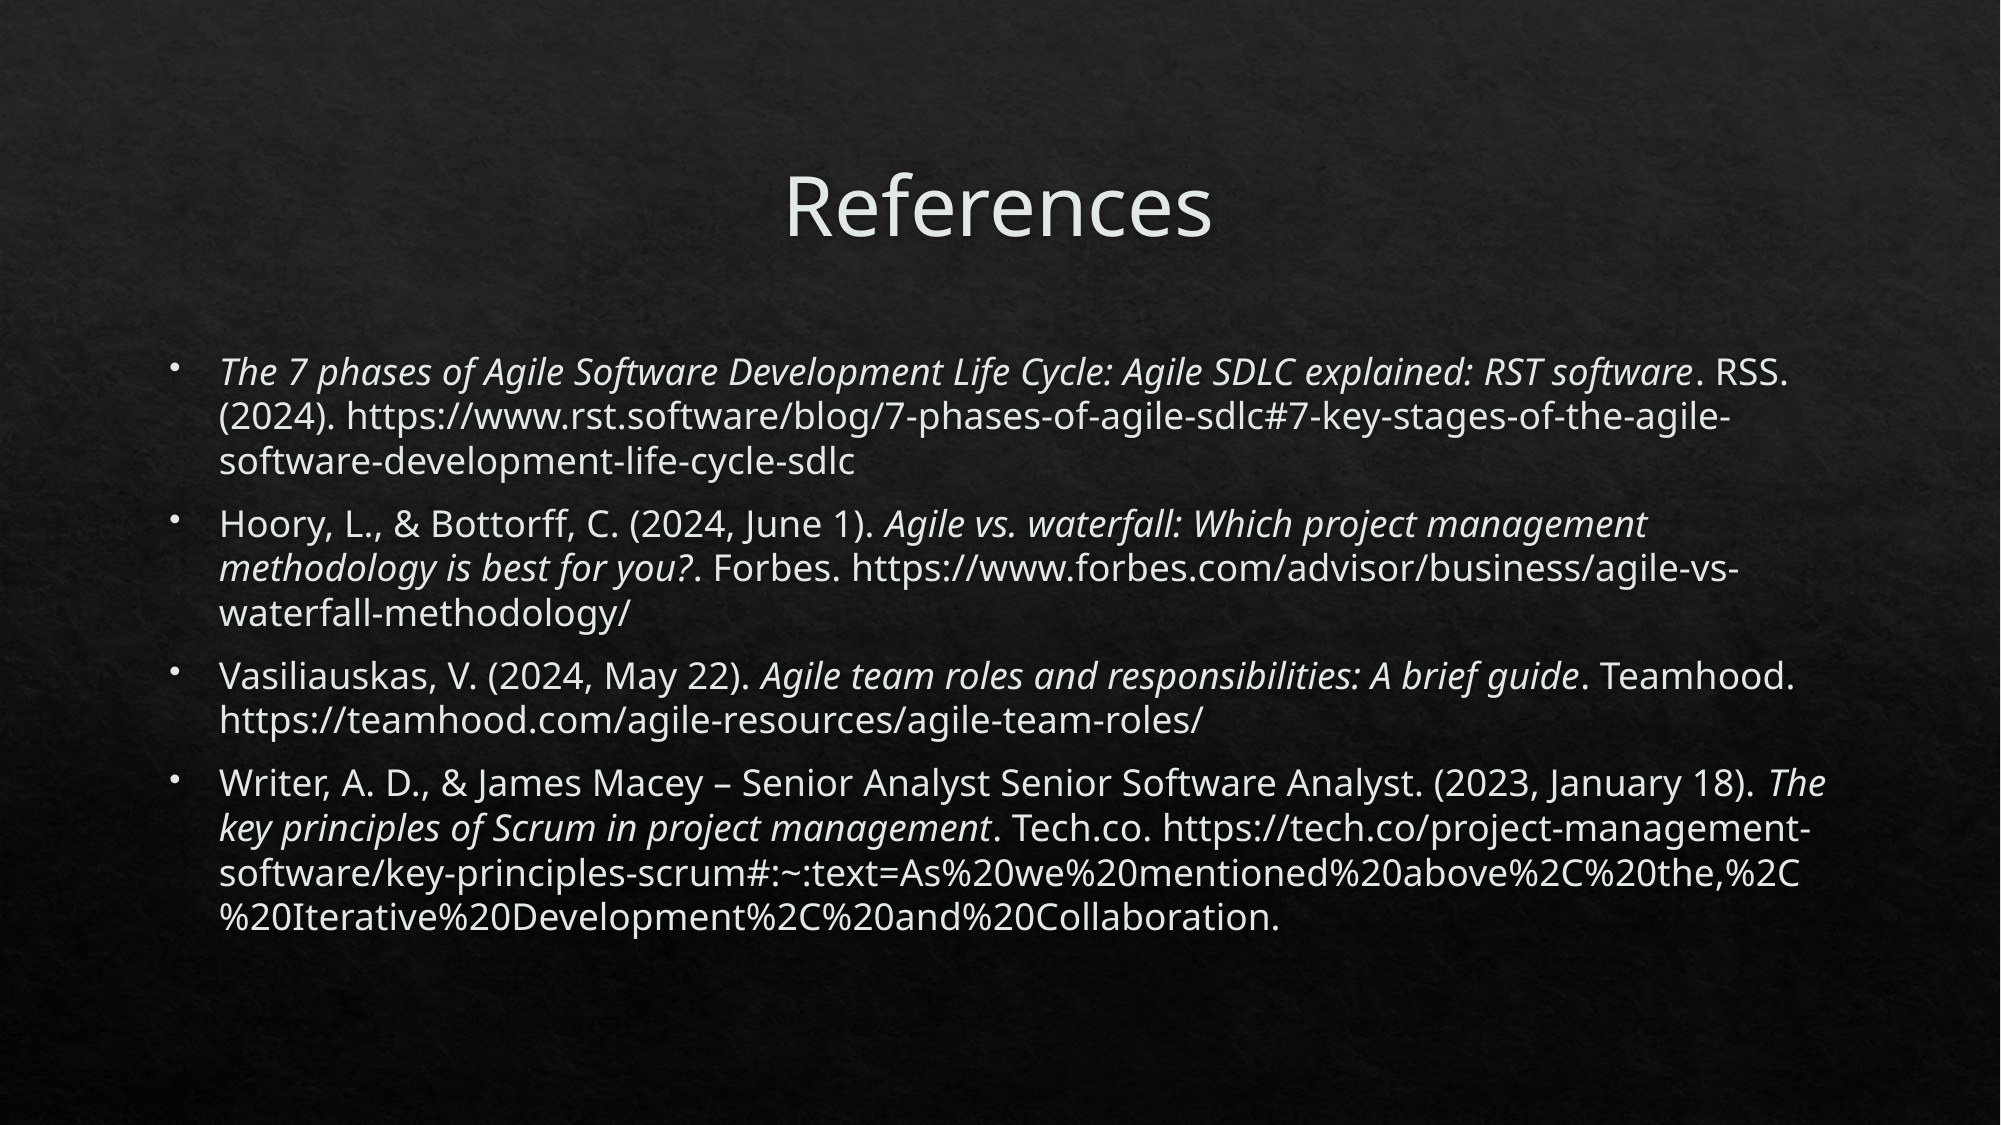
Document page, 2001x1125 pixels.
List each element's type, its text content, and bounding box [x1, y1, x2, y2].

list The 7 phases of Agile Software Development Life Cycle: Agile SDLC explained: RST software. RSS. (2024). https://www.rst.software/blog/7-phases-of-agile-sdlc#7-key-stages-of-the-agile-software-development-life-cycle-sdlc Hoory, L., & Bottorff, C. (2024, June 1). Agile vs. waterfall: Which project management methodology is best for you?. Forbes. https://www.forbes.com/advisor/business/agile-vs-waterfall-methodology/ Vasiliauskas, V. (2024, May 22). Agile team roles and responsibilities: A brief guide. Teamhood. https://teamhood.com/agile-resources/agile-team-roles/ Writer, A. D., & James Macey – Senior Analyst Senior Software Analyst. (2023, January 18). The key principles of Scrum in project management. Tech.co. https://tech.co/project-management-software/key-principles-scrum#:~:text=As%20we%20mentioned%20above%2C%20the,%2C%20Iterative%20Development%2C%20and%20Collaboration. [149, 340, 1849, 950]
title References [149, 99, 1849, 307]
